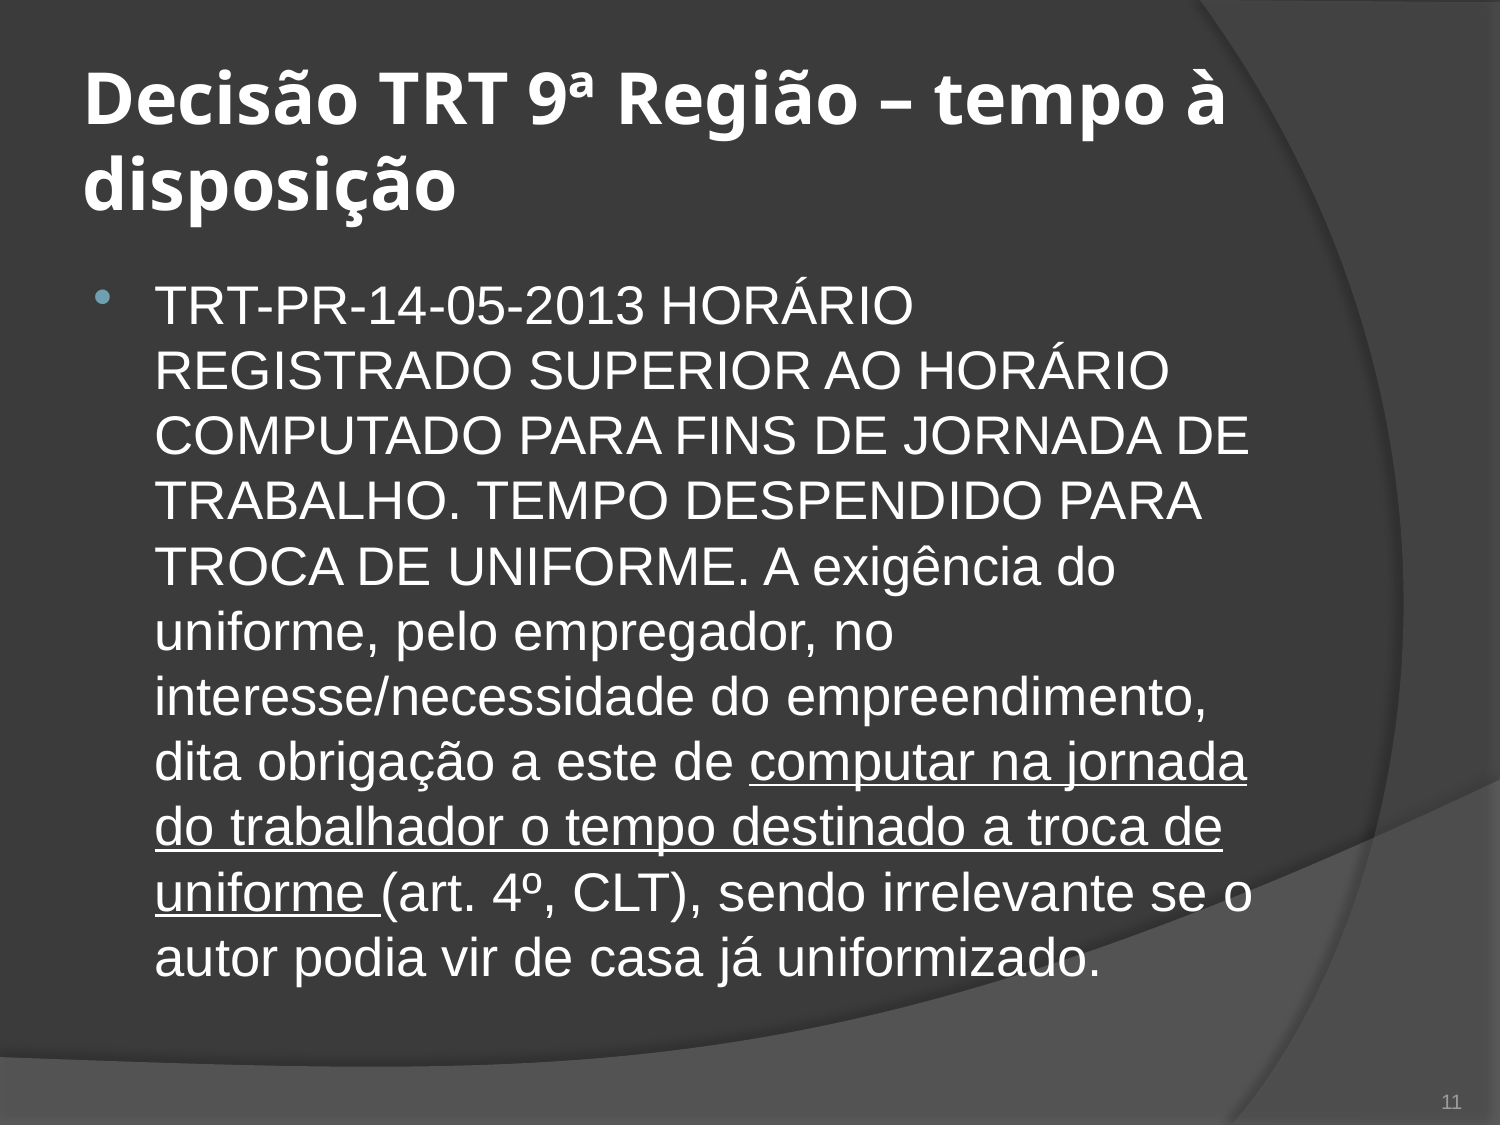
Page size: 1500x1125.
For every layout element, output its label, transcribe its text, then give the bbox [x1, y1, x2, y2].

list TRT-PR-14-05-2013 HORÁRIO REGISTRADO SUPERIOR AO HORÁRIO COMPUTADO PARA FINS DE JORNADA DE TRABALHO. TEMPO DESPENDIDO PARA TROCA DE UNIFORME. A exigência do uniforme, pelo empregador, no interesse/necessidade do empreendimento, dita obrigação a este de computar na jornada do trabalhador o tempo destinado a troca de uniforme (art. 4º, CLT), sendo irrelevante se o autor podia vir de casa já uniformizado. [75, 262, 1300, 1005]
slide_number 11 [1337, 1053, 1463, 1114]
title Decisão TRT 9ª Região – tempo à disposição [75, 45, 1300, 233]
